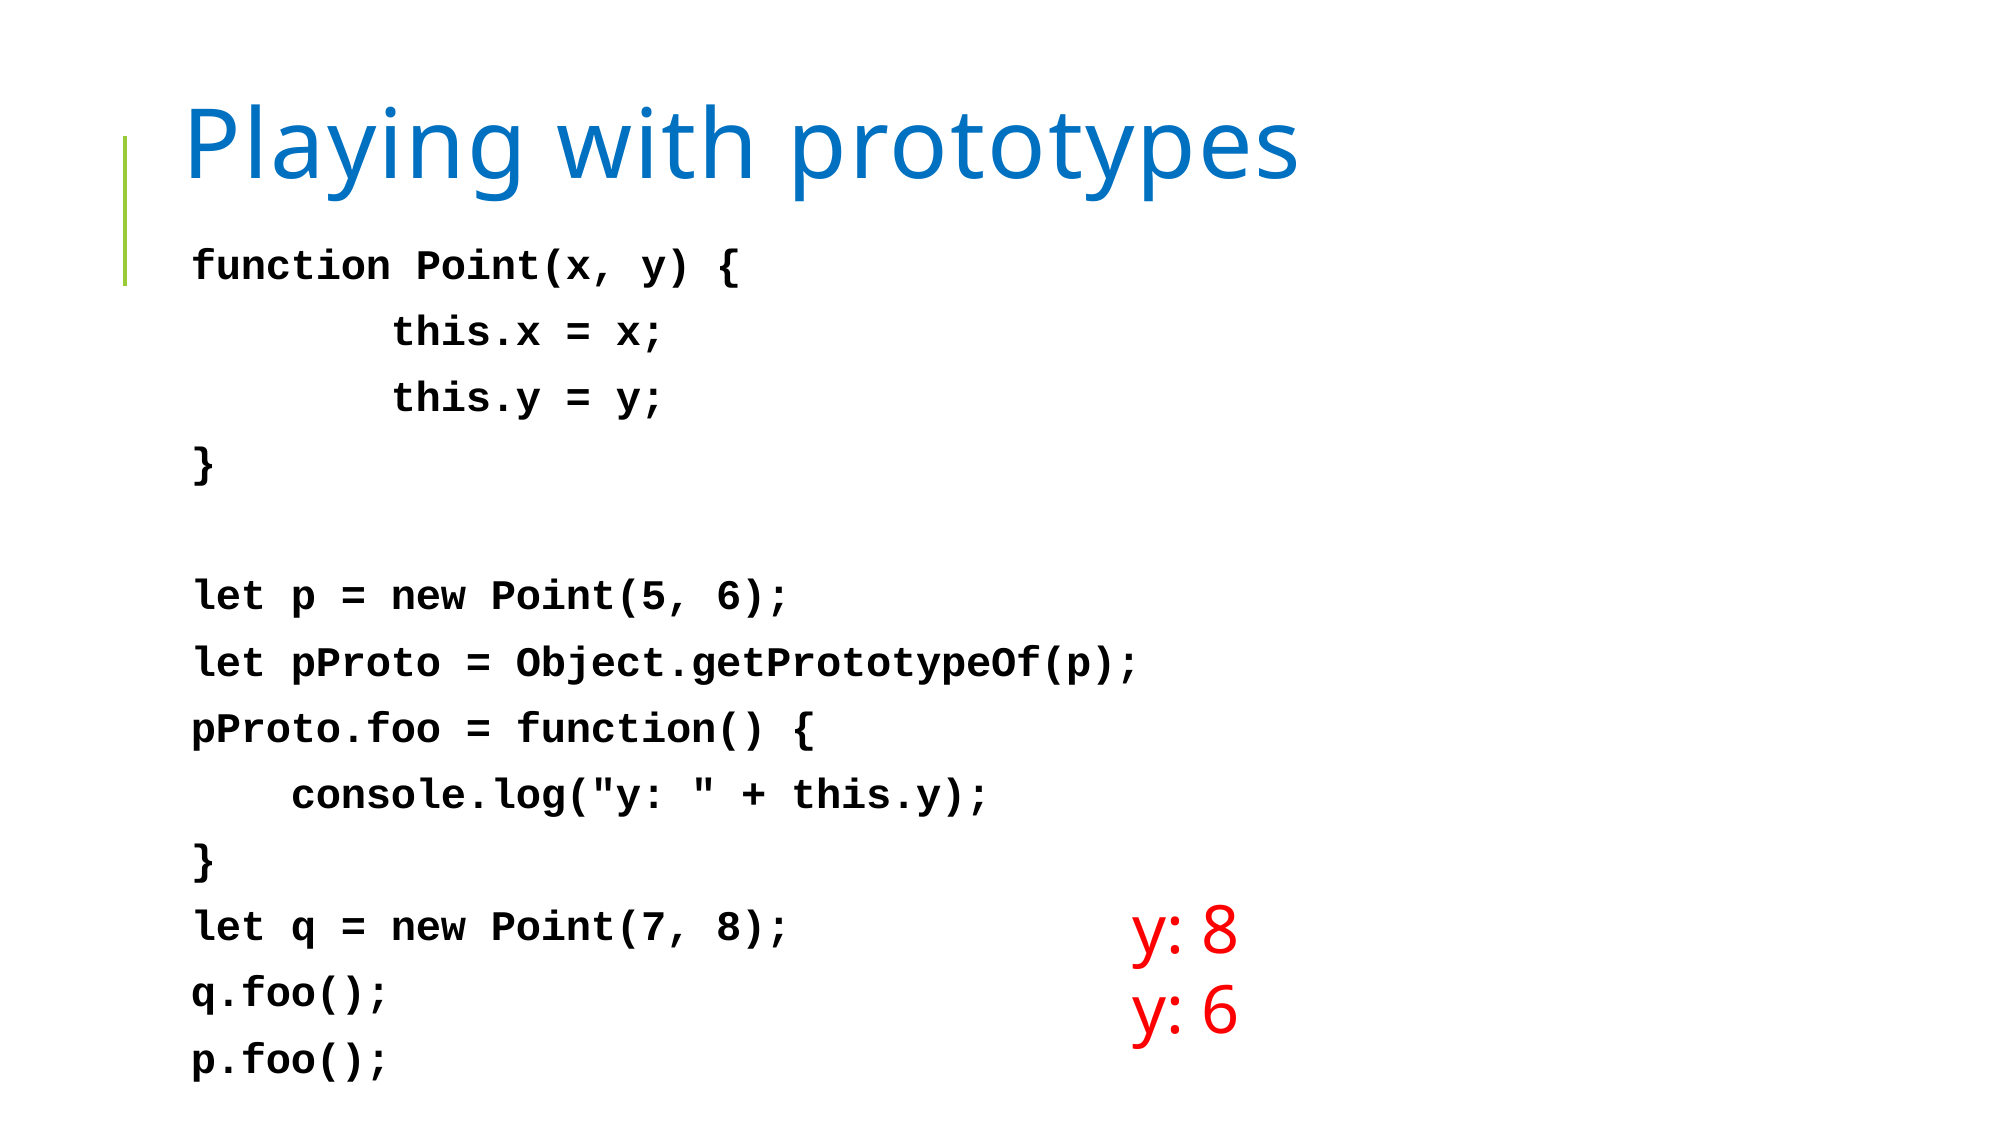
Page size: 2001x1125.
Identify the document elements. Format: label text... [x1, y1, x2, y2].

title Playing with prototypes [168, 96, 1763, 205]
list function Point(x, y) { this.x = x; this.y = y; } let p = new Point(5, 6); let pProto = Object.getPrototypeOf(p); pProto.foo = function() { console.log("y: " + this.y); } let q = new Point(7, 8); q.foo(); p.foo(); [168, 235, 1763, 1092]
text_box y: 8 y: 6 [1117, 879, 1850, 1055]
